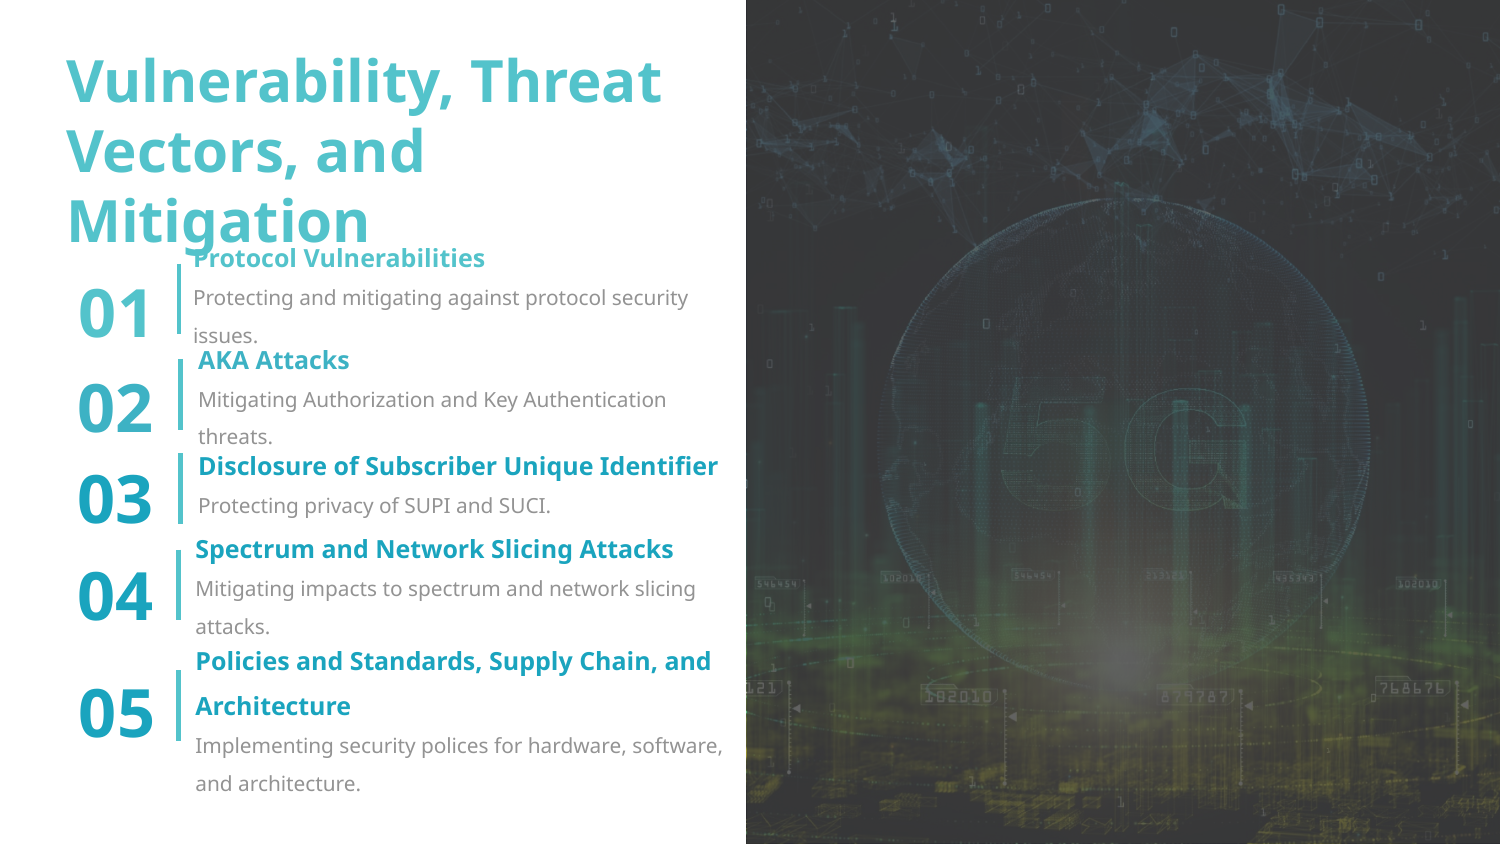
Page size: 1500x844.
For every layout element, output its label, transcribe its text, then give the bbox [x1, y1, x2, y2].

text_box 03 [61, 409, 169, 545]
text_box 04 [62, 506, 169, 641]
text_box Protocol Vulnerabilities Protecting and mitigating against protocol security issues. [178, 219, 746, 355]
text_box 05 [63, 623, 171, 759]
text_box 01 [63, 223, 171, 359]
picture [746, 0, 1500, 844]
text_box Spectrum and Network Slicing Attacks Mitigating impacts to spectrum and network slicing attacks. [180, 511, 746, 623]
text_box Vulnerability, Threat Vectors, and Mitigation [66, 43, 689, 254]
text_box 02 [61, 317, 169, 409]
text_box Disclosure of Subscriber Unique Identifier Protecting privacy of SUPI and SUCI. [183, 428, 738, 511]
text_box Policies and Standards, Supply Chain, and Architecture Implementing security polices for hardware, software, and architecture. [180, 623, 746, 803]
text_box AKA Attacks Mitigating Authorization and Key Authentication threats. [183, 321, 738, 428]
